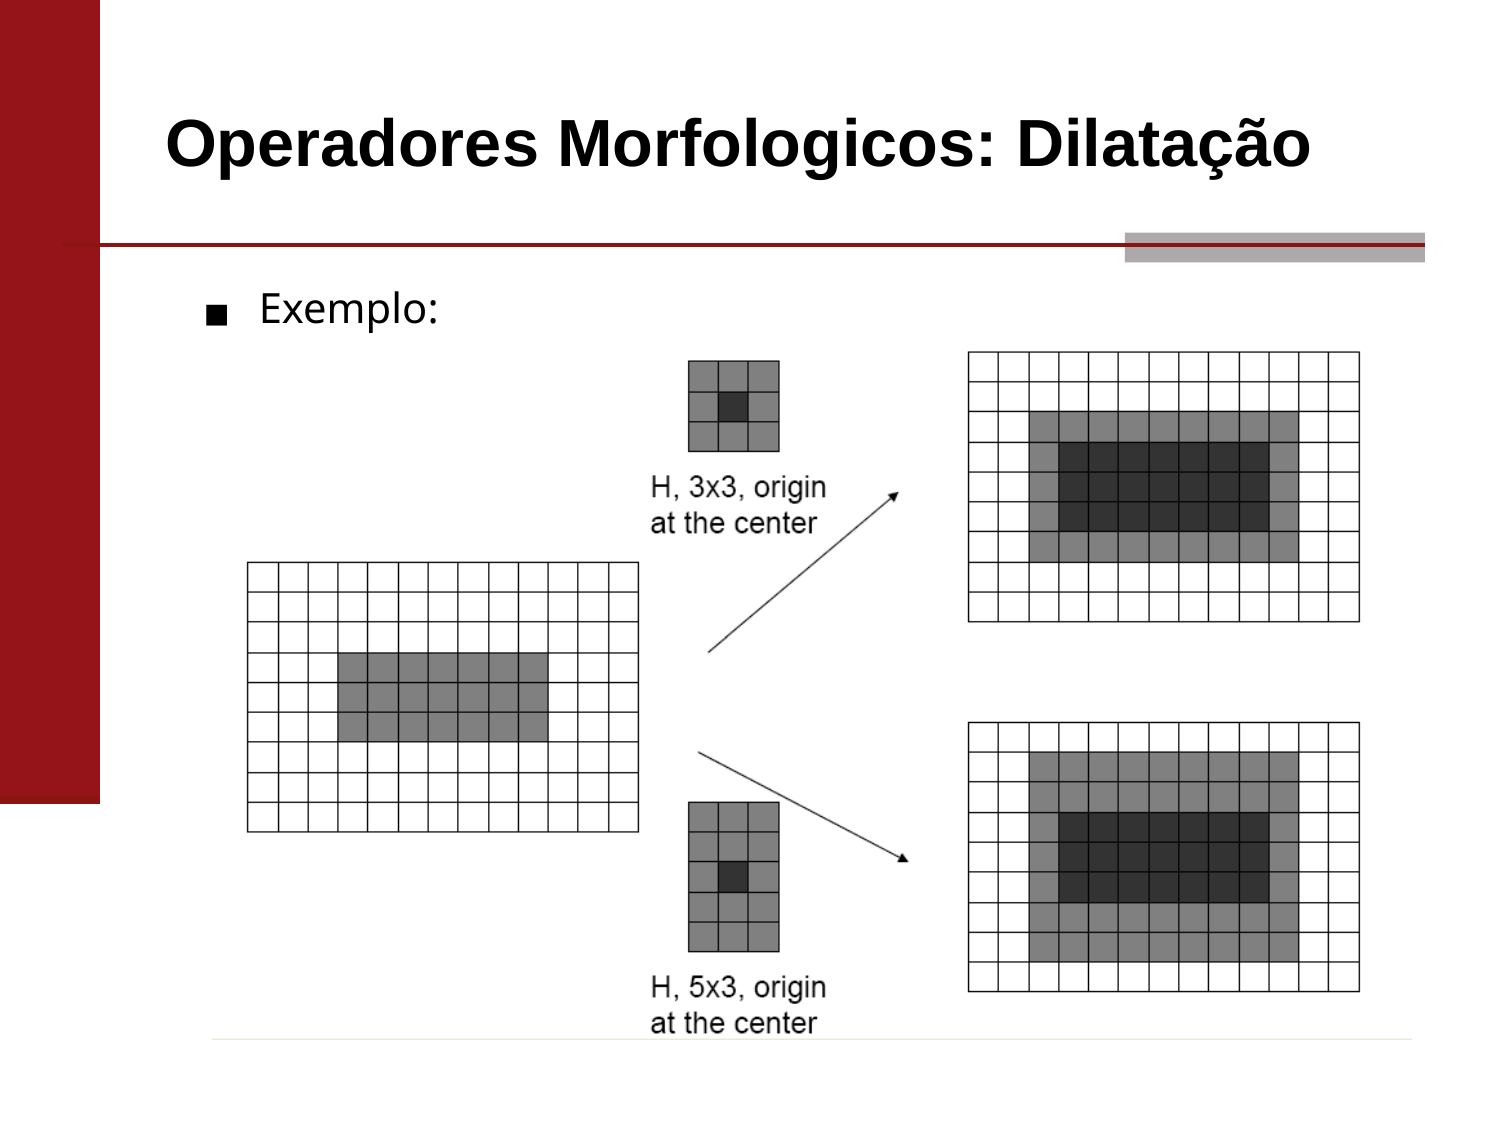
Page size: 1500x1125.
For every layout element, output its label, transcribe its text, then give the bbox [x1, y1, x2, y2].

text_box [211, 637, 1413, 1040]
title Operadores Morfologicos: Dilatação [150, 45, 1425, 234]
text_box [211, 349, 1413, 637]
text_box Exemplo: [200, 280, 451, 333]
